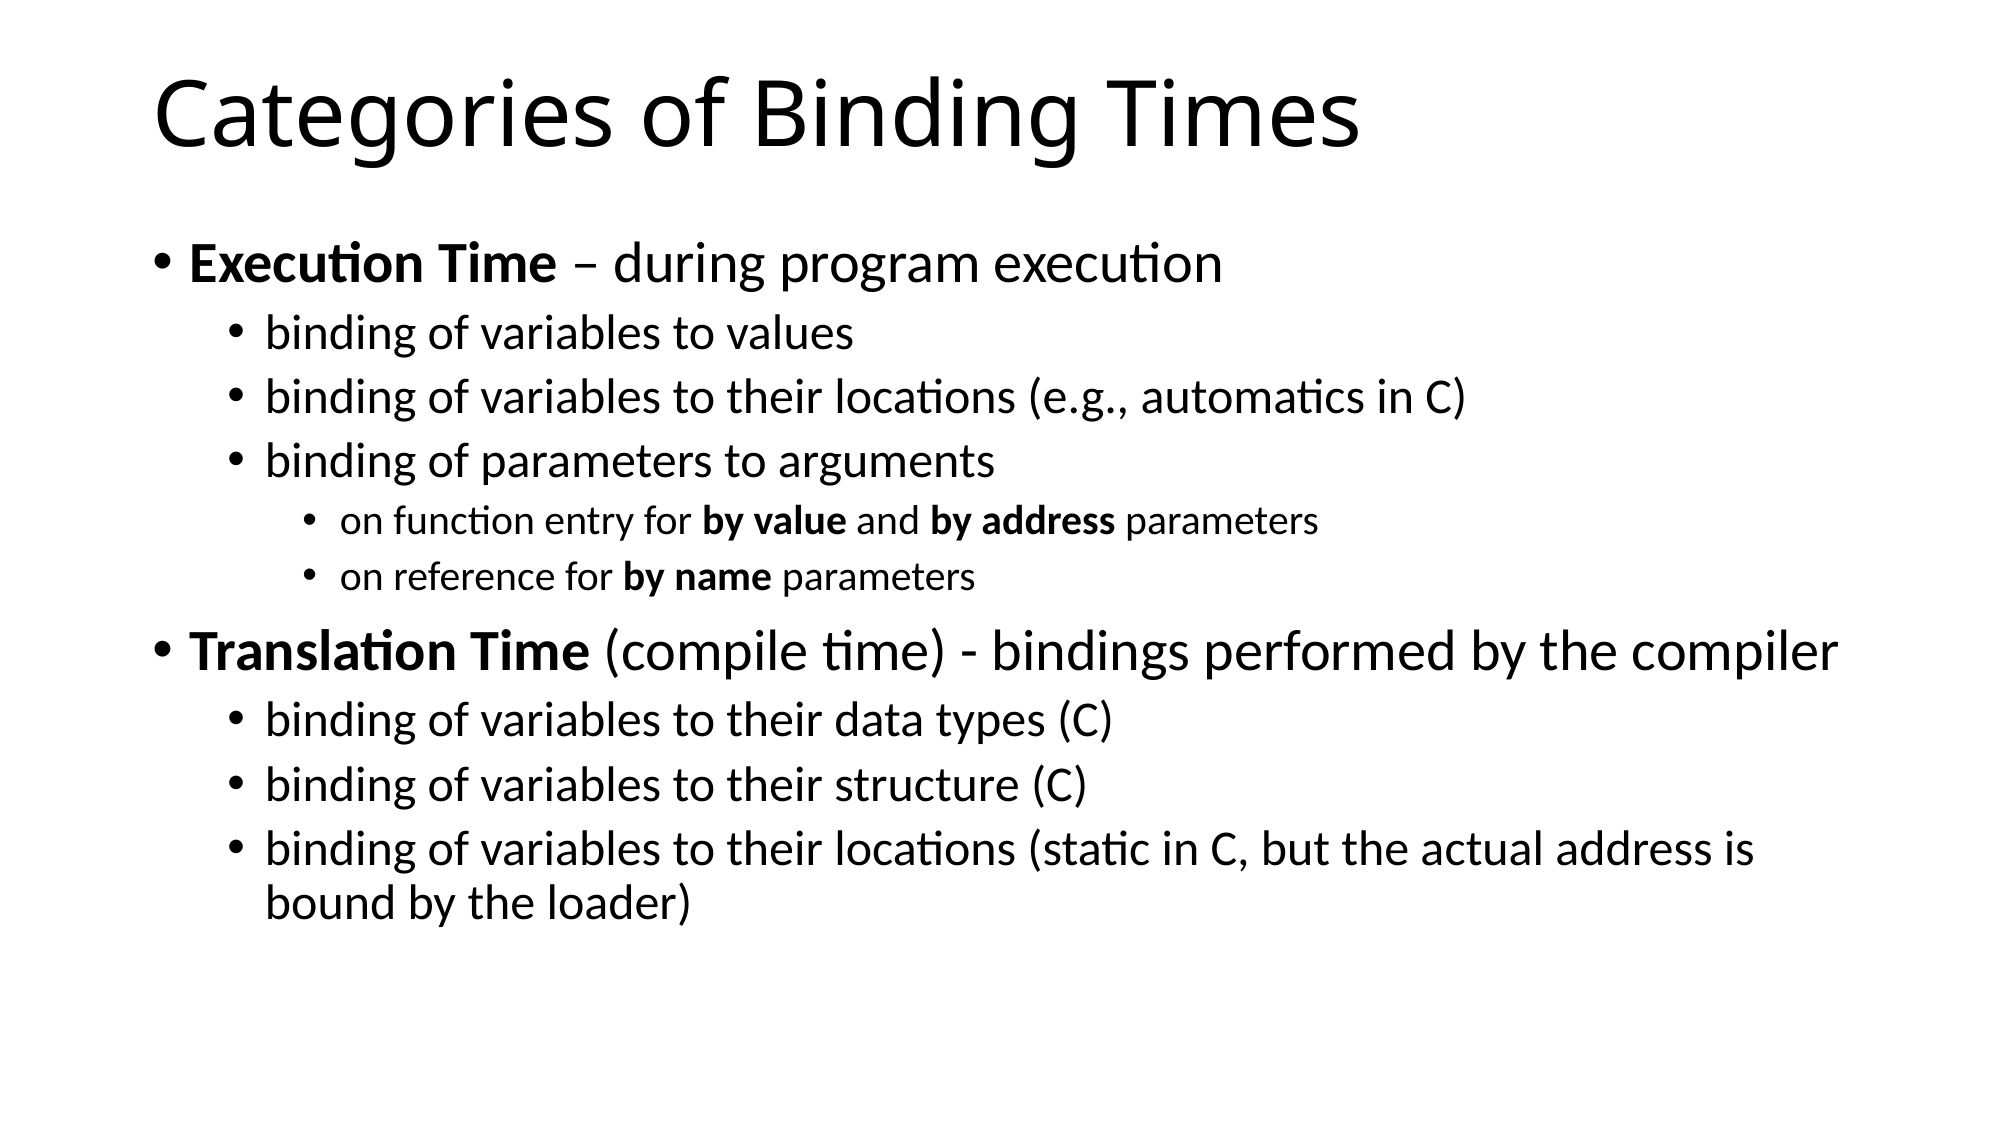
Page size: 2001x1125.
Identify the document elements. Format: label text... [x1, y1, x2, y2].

list Execution Time – during program execution binding of variables to values binding of variables to their locations (e.g., automatics in C) binding of parameters to arguments on function entry for by value and by address parameters on reference for by name parameters Translation Time (compile time) - bindings performed by the compiler binding of variables to their data types (C) binding of variables to their structure (C) binding of variables to their locations (static in C, but the actual address is bound by the loader) [137, 225, 1863, 1014]
title Categories of Binding Times [137, 7, 1863, 225]
